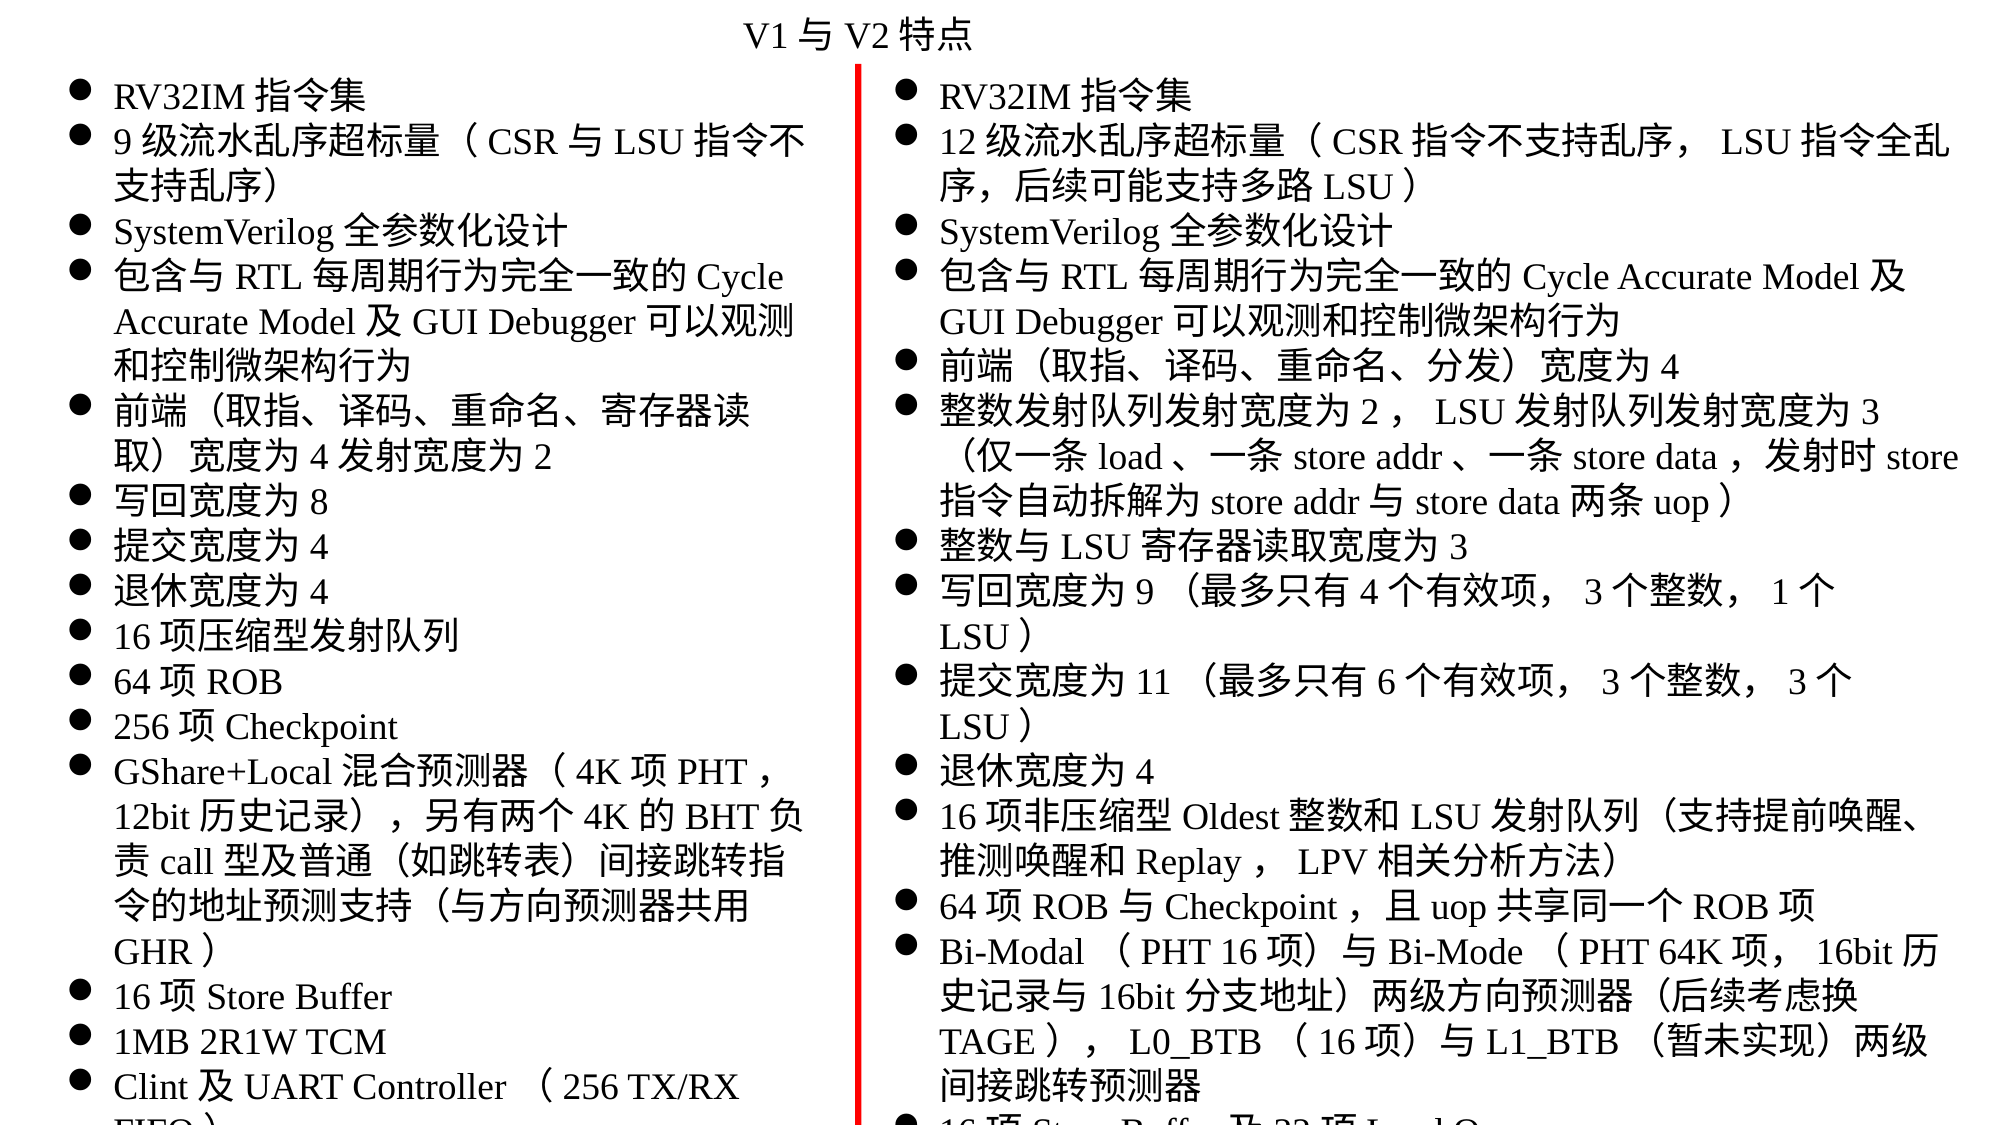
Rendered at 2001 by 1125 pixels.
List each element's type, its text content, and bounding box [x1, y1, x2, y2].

text_box RV32IM指令集 12级流水乱序超标量（CSR指令不支持乱序，LSU指令全乱序，后续可能支持多路LSU） SystemVerilog全参数化设计 包含与RTL每周期行为完全一致的Cycle Accurate Model及GUI Debugger可以观测和控制微架构行为 前端（取指、译码、重命名、分发）宽度为4 整数发射队列发射宽度为2，LSU发射队列发射宽度为3（仅一条load、一条store addr、一条store data，发射时store指令自动拆解为store addr与store data两条uop） 整数与LSU寄存器读取宽度为3 写回宽度为9（最多只有4个有效项，3个整数，1个LSU） 提交宽度为11（最多只有6个有效项，3个整数，3个LSU） 退休宽度为4 16项非压缩型Oldest整数和LSU发射队列（支持提前唤醒、推测唤醒和Replay，LPV相关分析方法） 64项ROB与Checkpoint，且uop共享同一个ROB项 Bi-Modal（PHT 16项）与Bi-Mode（PHT 64K项，16bit历史记录与16bit分支地址）两级方向预测器（后续考虑换TAGE），L0_BTB（16项）与L1_BTB（暂未实现）两级间接跳转预测器 16项Store Buffer及32项Load Queue 1MB 2R1W TCM Clint及UART Controller（256 TX/RX FIFO） [877, 64, 1974, 1125]
text_box RV32IM指令集 9级流水乱序超标量（CSR与LSU指令不支持乱序） SystemVerilog全参数化设计 包含与RTL每周期行为完全一致的Cycle Accurate Model及GUI Debugger可以观测和控制微架构行为 前端（取指、译码、重命名、寄存器读取）宽度为4发射宽度为2 写回宽度为8 提交宽度为4 退休宽度为4 16项压缩型发射队列 64项ROB 256项Checkpoint GShare+Local混合预测器（4K项PHT，12bit历史记录），另有两个4K的BHT负责call型及普通（如跳转表）间接跳转指令的地址预测支持（与方向预测器共用GHR） 16项Store Buffer 1MB 2R1W TCM Clint及UART Controller（256 TX/RX FIFO） [51, 64, 825, 1125]
text_box V1与V2特点 [728, 4, 989, 64]
